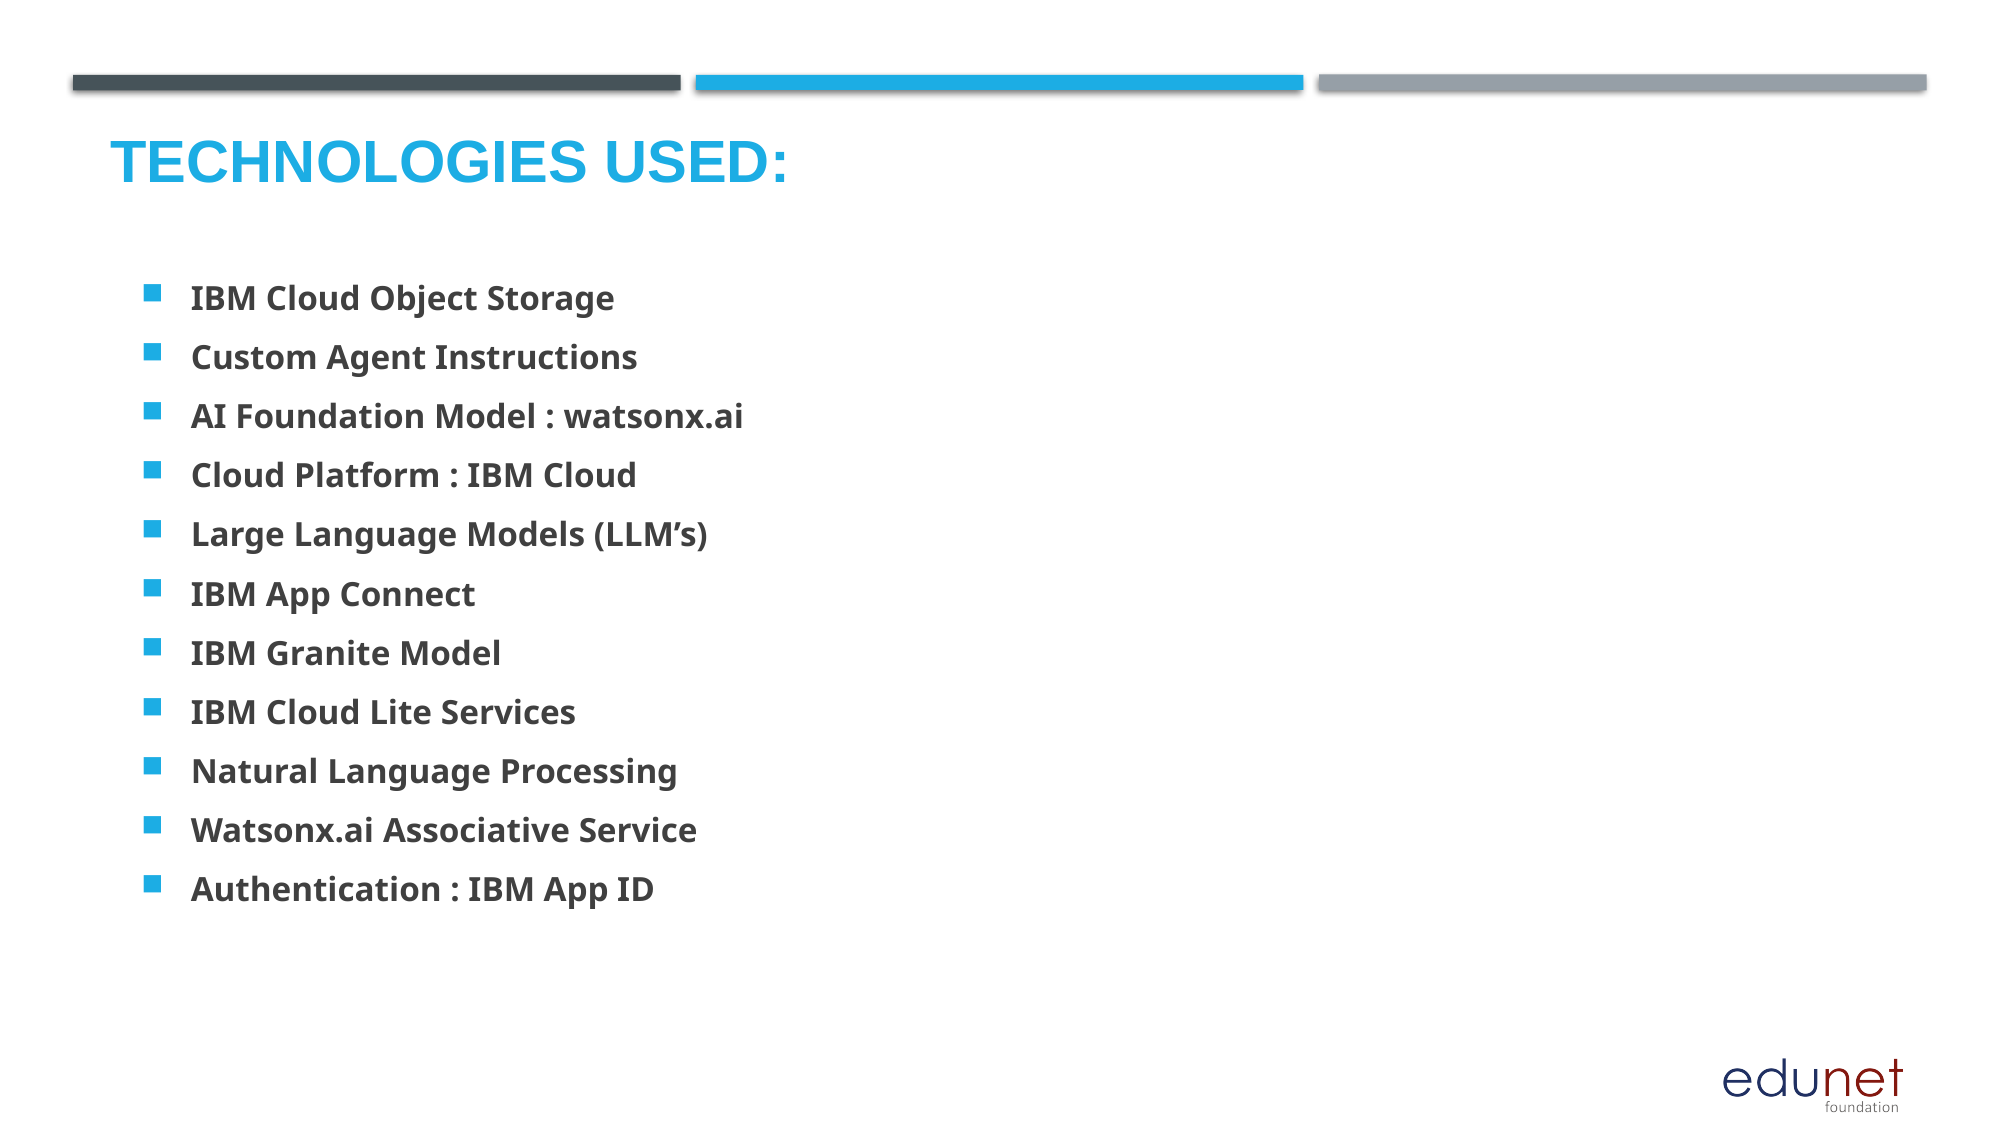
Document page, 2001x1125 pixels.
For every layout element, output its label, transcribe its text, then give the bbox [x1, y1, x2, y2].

title TECHNOLOGIES USED: [95, 115, 1905, 203]
list IBM Cloud Object Storage Custom Agent Instructions AI Foundation Model : watsonx.ai Cloud Platform : IBM Cloud Large Language Models (LLM’s) IBM App Connect IBM Granite Model IBM Cloud Lite Services Natural Language Processing Watsonx.ai Associative Service Authentication : IBM App ID [72, 309, 1978, 1092]
picture [1719, 1092, 1905, 1116]
